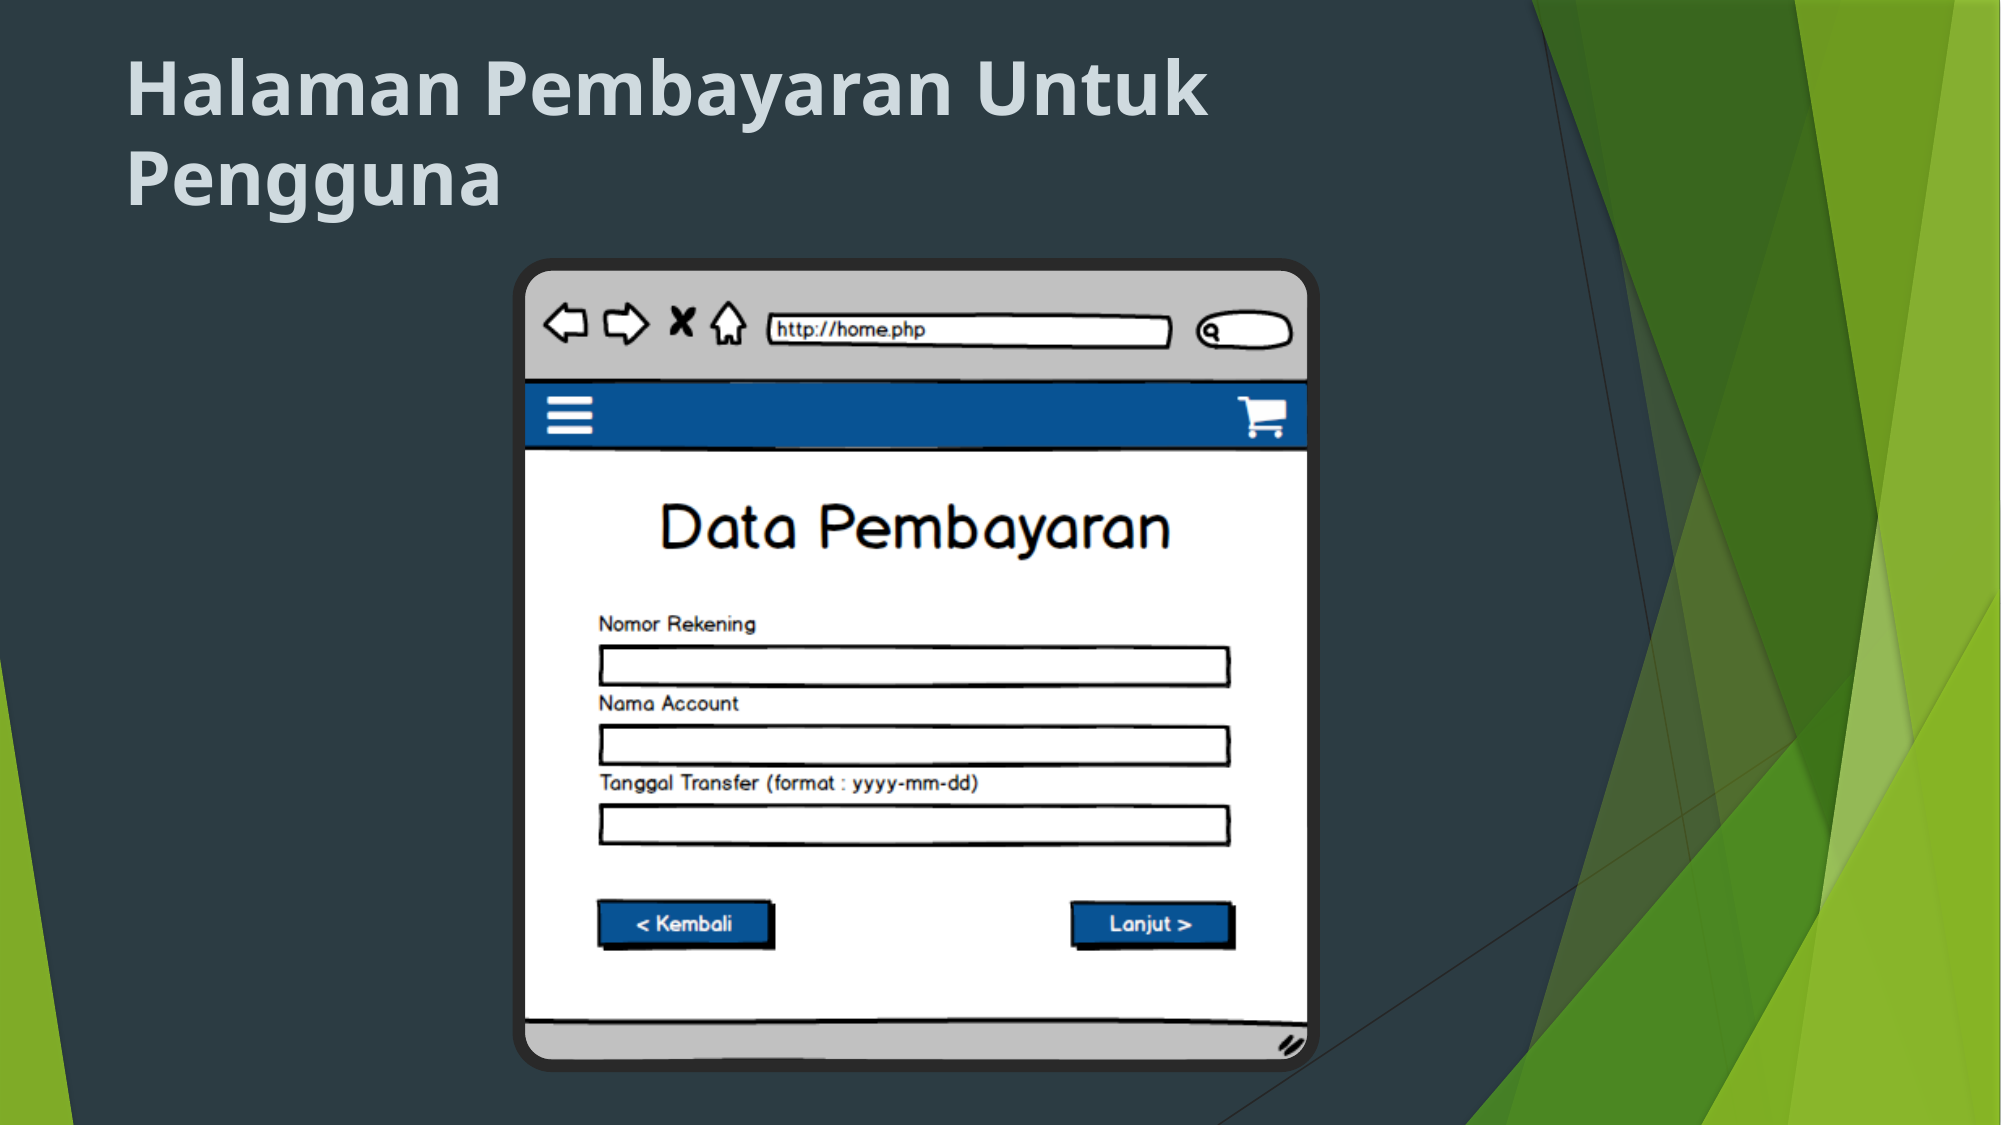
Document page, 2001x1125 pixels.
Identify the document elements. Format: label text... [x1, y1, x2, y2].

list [518, 263, 1315, 1067]
text_box Halaman Pembayaran Untuk Pengguna [109, 32, 1520, 161]
